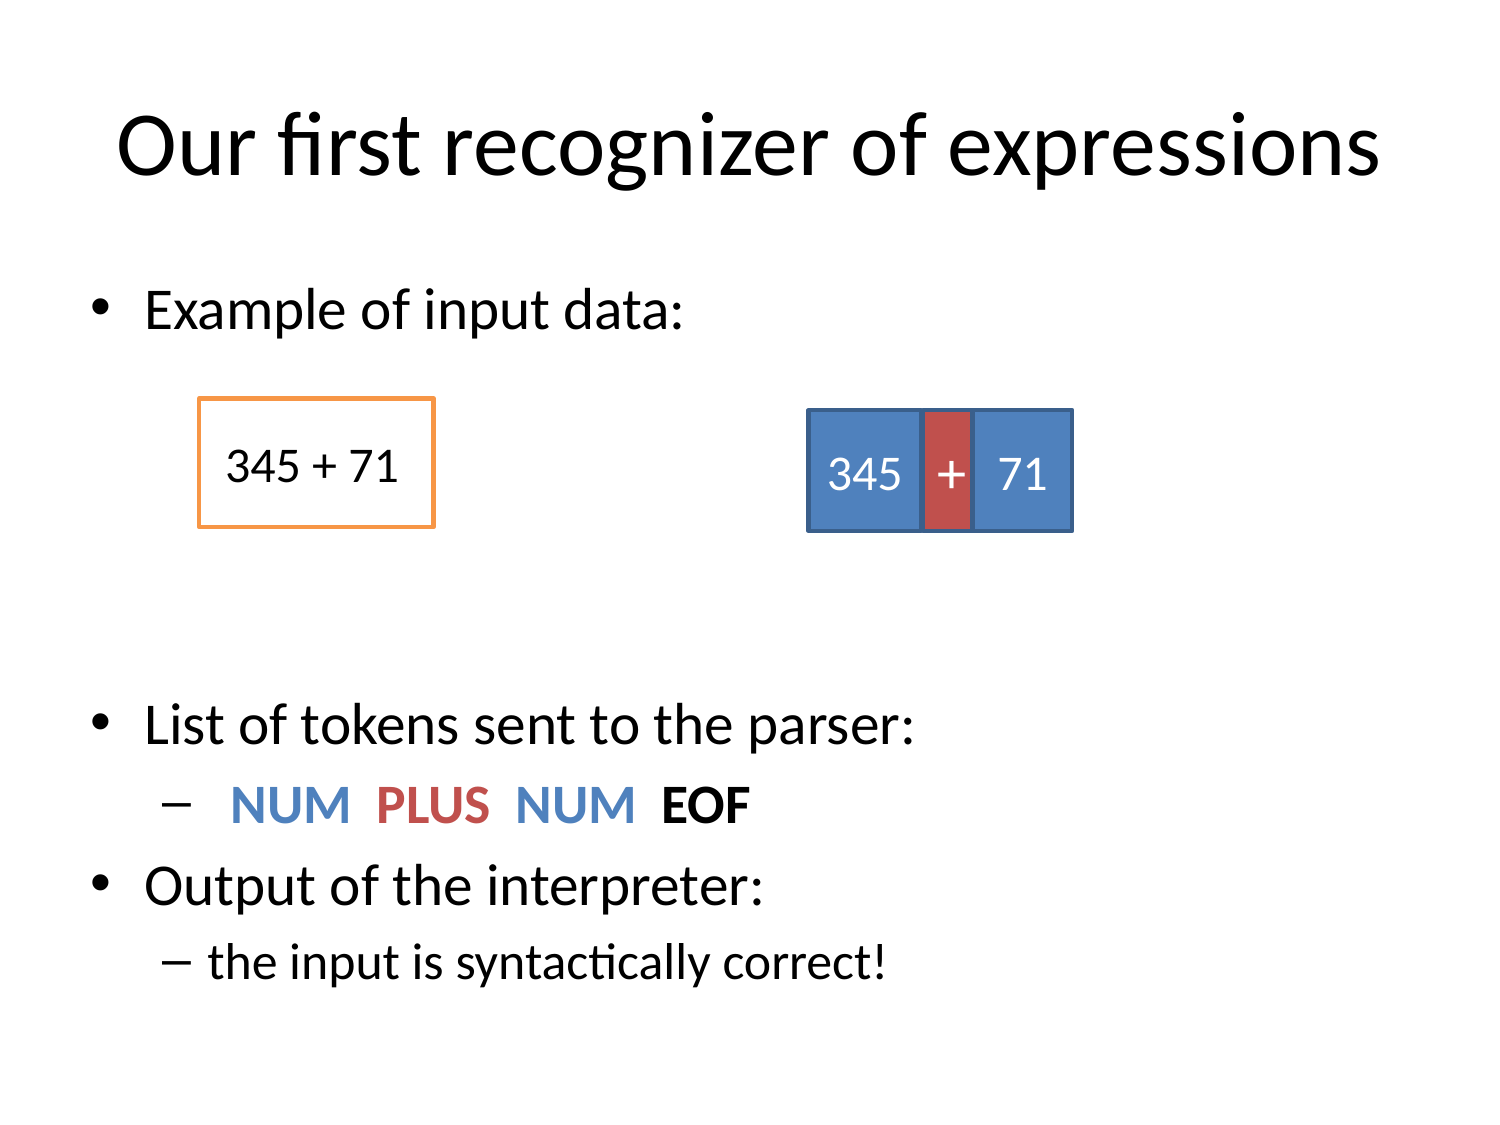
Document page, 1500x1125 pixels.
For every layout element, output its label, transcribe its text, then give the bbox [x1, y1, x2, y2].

text_box 345 + 71 [197, 396, 436, 529]
text_box + [921, 408, 971, 533]
text_box 71 [971, 408, 1074, 533]
title Our first recognizer of expressions [75, 45, 1425, 233]
text_box 345 [806, 408, 921, 533]
list Example of input data: List of tokens sent to the parser: NUM PLUS NUM EOF Output of the interpreter: the input is syntactically correct! [75, 262, 1425, 1005]
